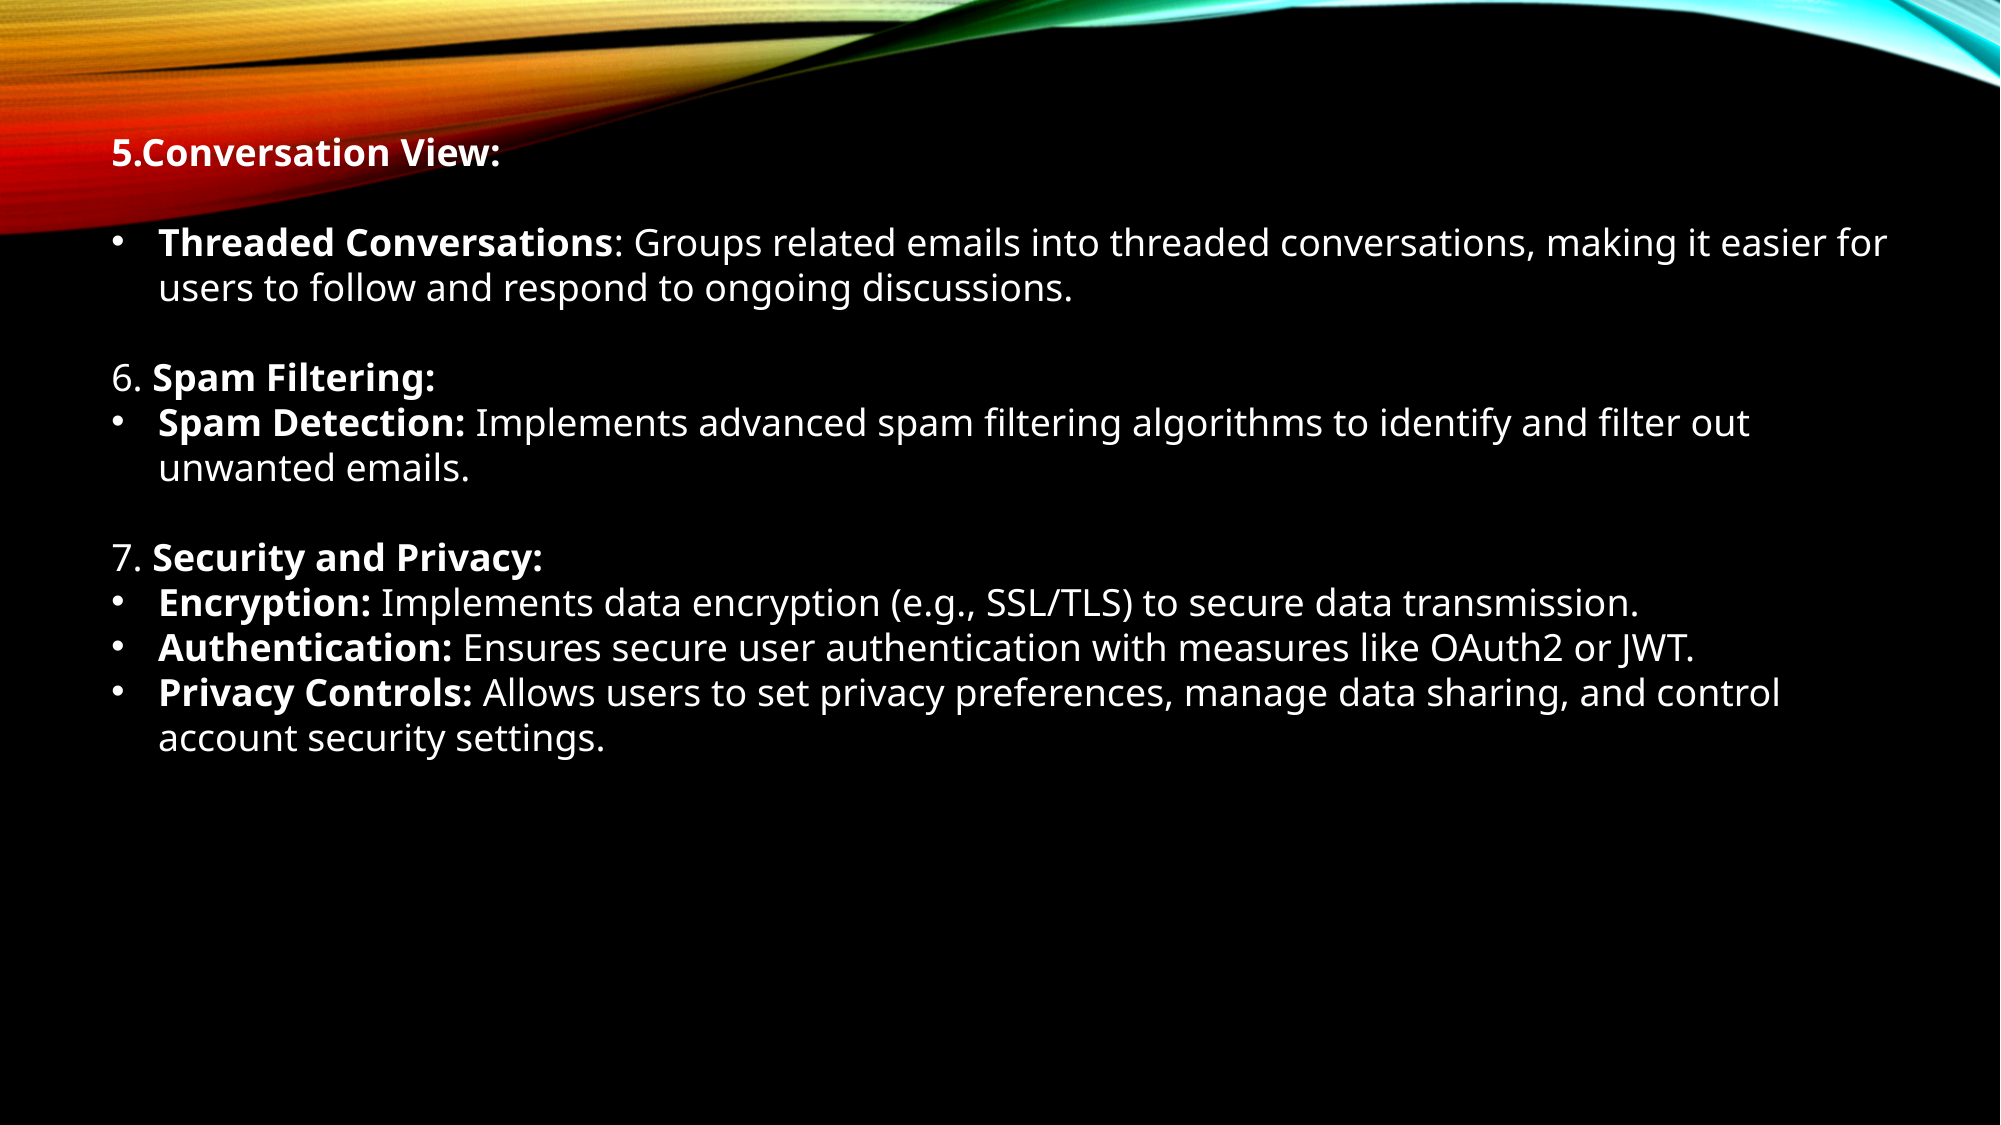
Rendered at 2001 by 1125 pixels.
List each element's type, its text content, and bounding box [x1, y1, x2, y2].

picture [0, 0, 2000, 237]
text_box 5.Conversation View: Threaded Conversations: Groups related emails into threaded conversations, making it easier for users to follow and respond to ongoing discussions. 6. Spam Filtering: Spam Detection: Implements advanced spam filtering algorithms to identify and filter out unwanted emails. 7. Security and Privacy: Encryption: Implements data encryption (e.g., SSL/TLS) to secure data transmission. Authentication: Ensures secure user authentication with measures like OAuth2 or JWT. Privacy Controls: Allows users to set privacy preferences, manage data sharing, and control account security settings. [96, 121, 1919, 856]
